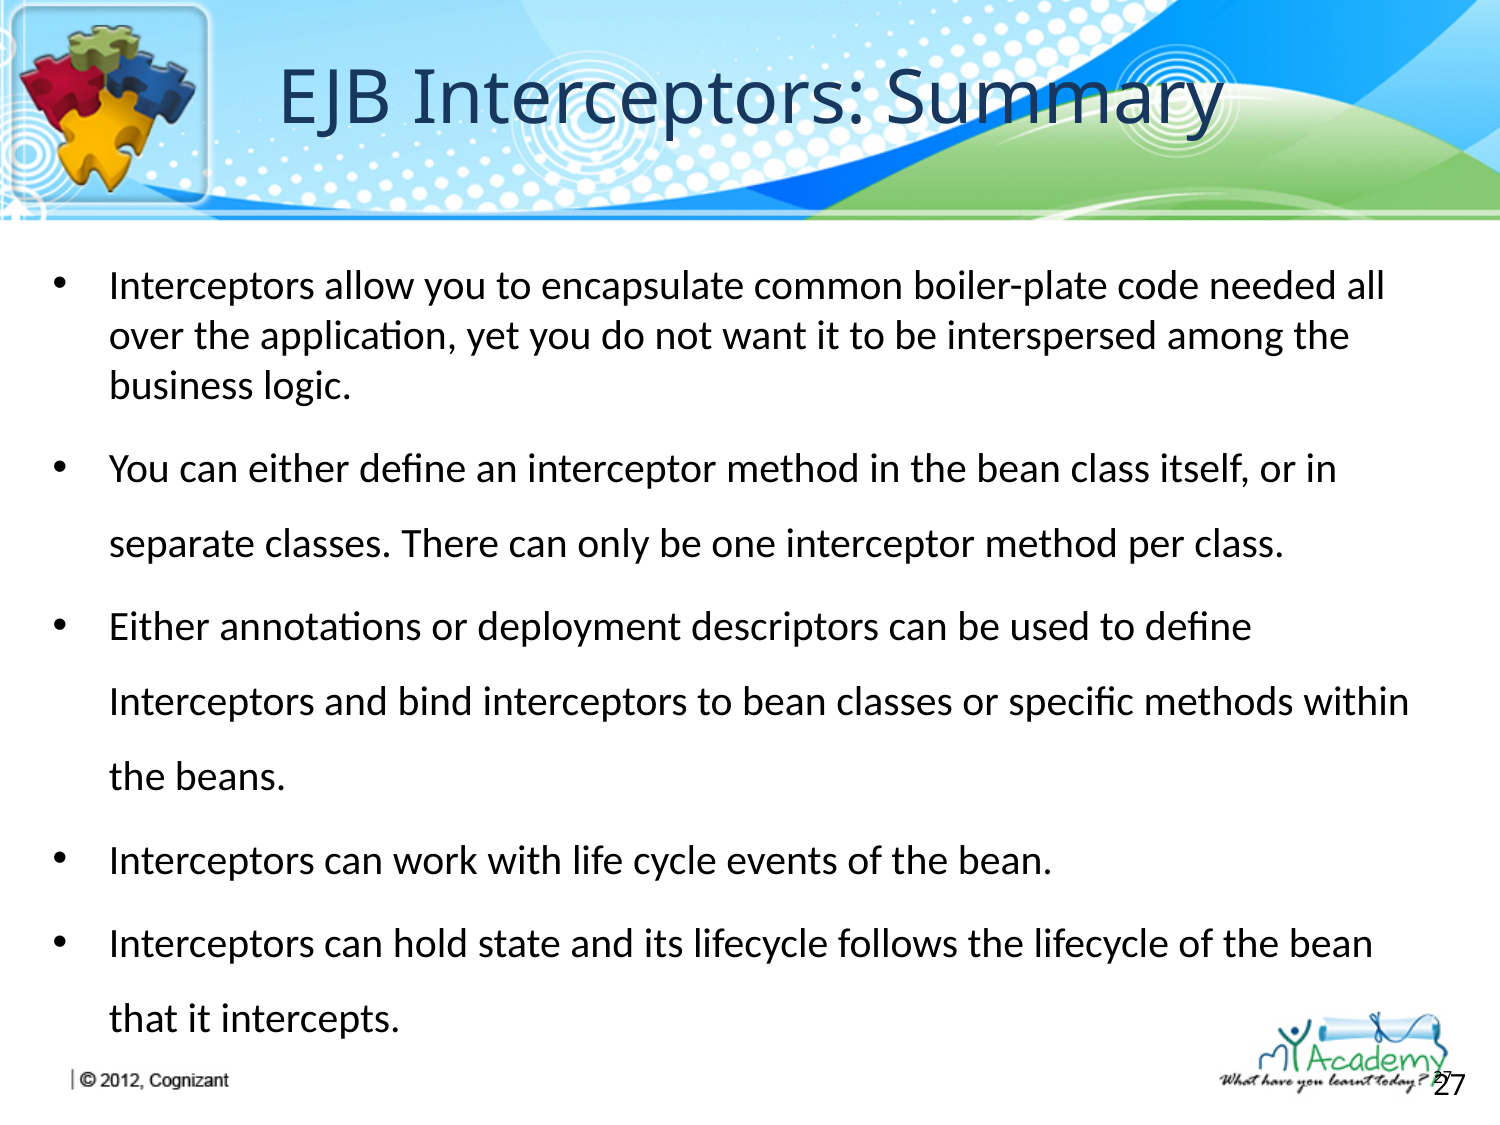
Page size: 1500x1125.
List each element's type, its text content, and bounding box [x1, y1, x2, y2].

picture [0, 0, 1500, 1125]
text_box 27 [1418, 1059, 1492, 1112]
title EJB Interceptors: Summary [262, 0, 1500, 188]
list Interceptors allow you to encapsulate common boiler-plate code needed all over the application, yet you do not want it to be interspersed among the business logic. You can either define an interceptor method in the bean class itself, or in separate classes. There can only be one interceptor method per class. Either annotations or deployment descriptors can be used to define Interceptors and bind interceptors to bean classes or specific methods within the beans. Interceptors can work with life cycle events of the bean. Interceptors can hold state and its lifecycle follows the lifecycle of the bean that it intercepts. [37, 249, 1463, 1076]
